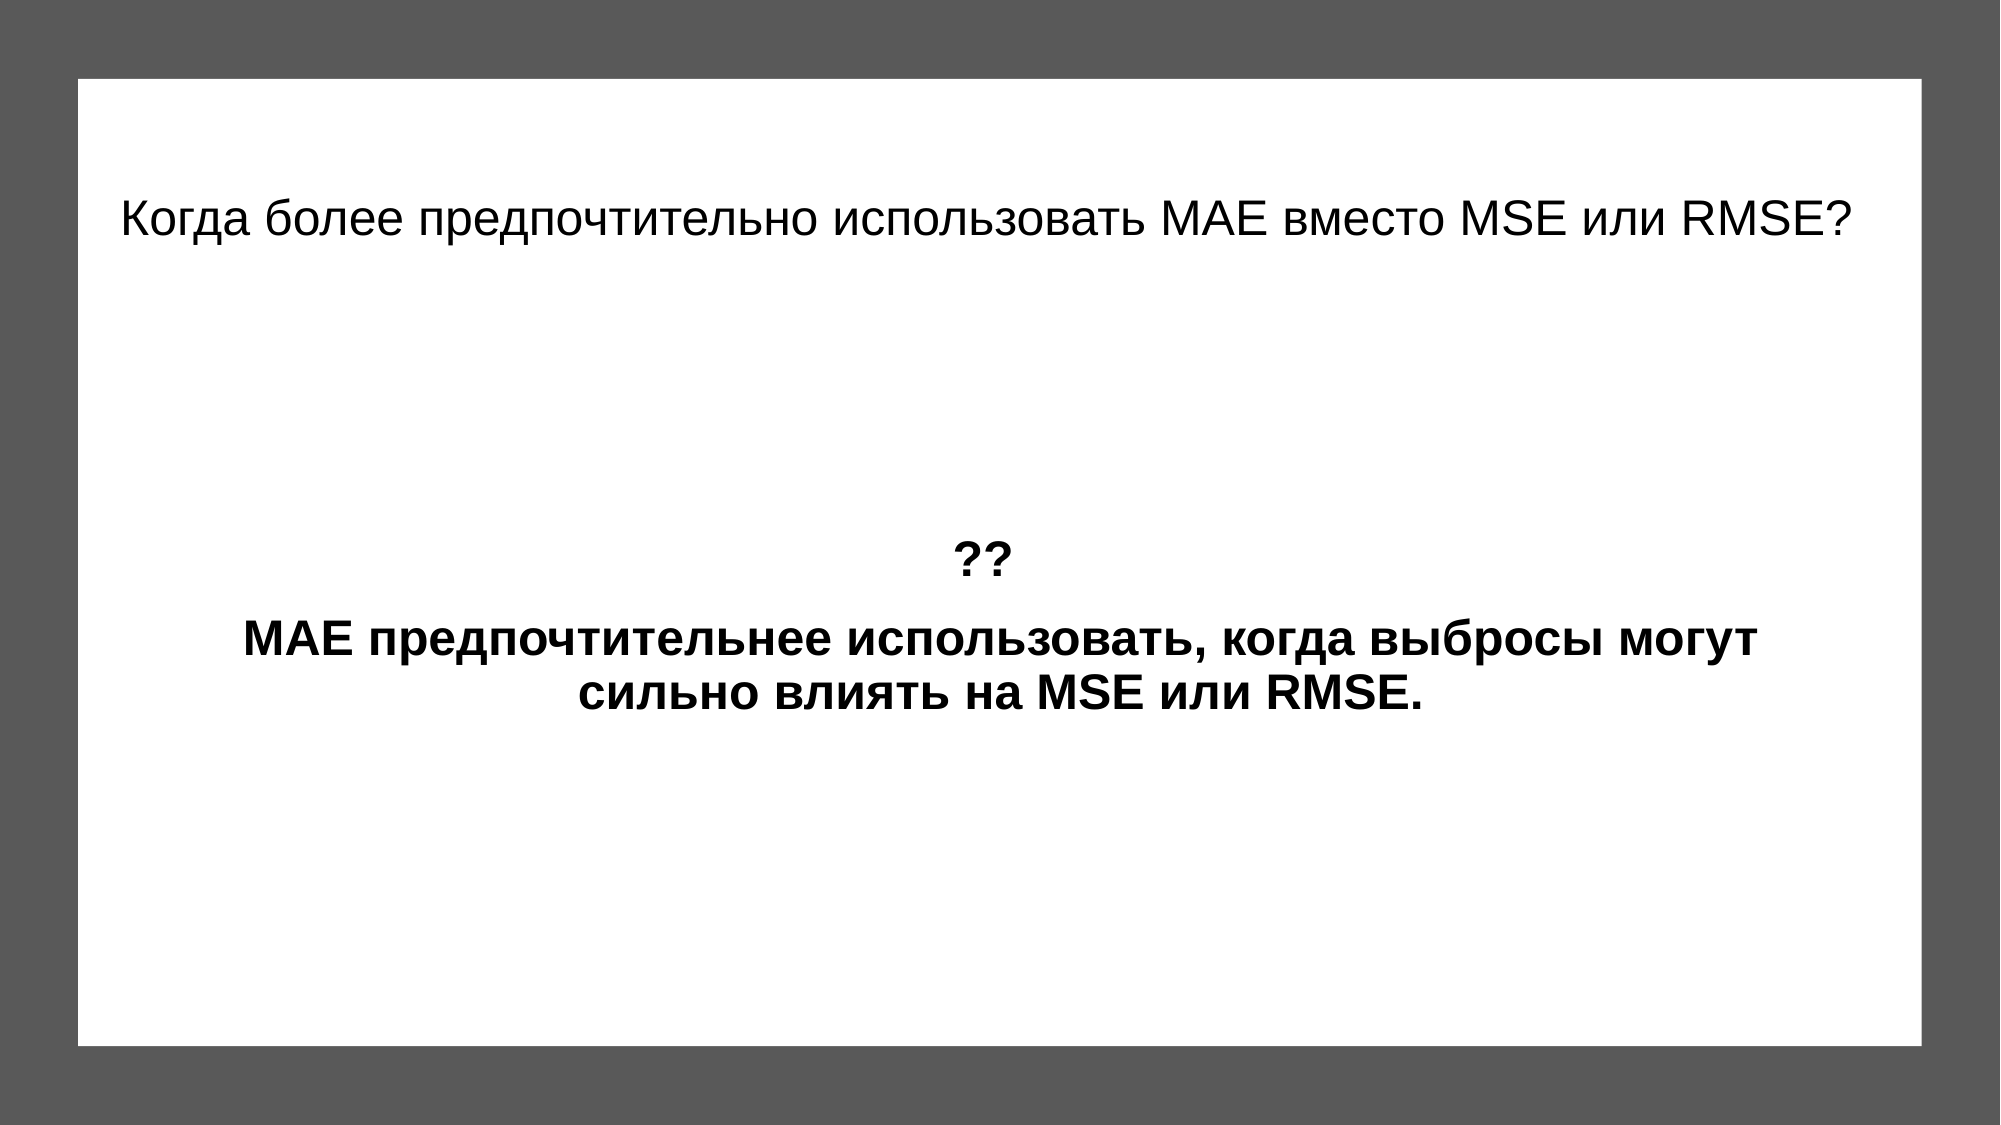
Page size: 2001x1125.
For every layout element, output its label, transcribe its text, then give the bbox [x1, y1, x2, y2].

text_box [0, 0, 2000, 1125]
text_box MAE предпочтительнее использовать, когда выбросы могут сильно влиять на MSE или RMSE. [144, 604, 1858, 824]
text_box ?? [667, 525, 1299, 638]
text_box Когда более предпочтительно использовать MAE вместо MSE или RMSE? [105, 105, 1895, 605]
text_box [77, 77, 1923, 1048]
